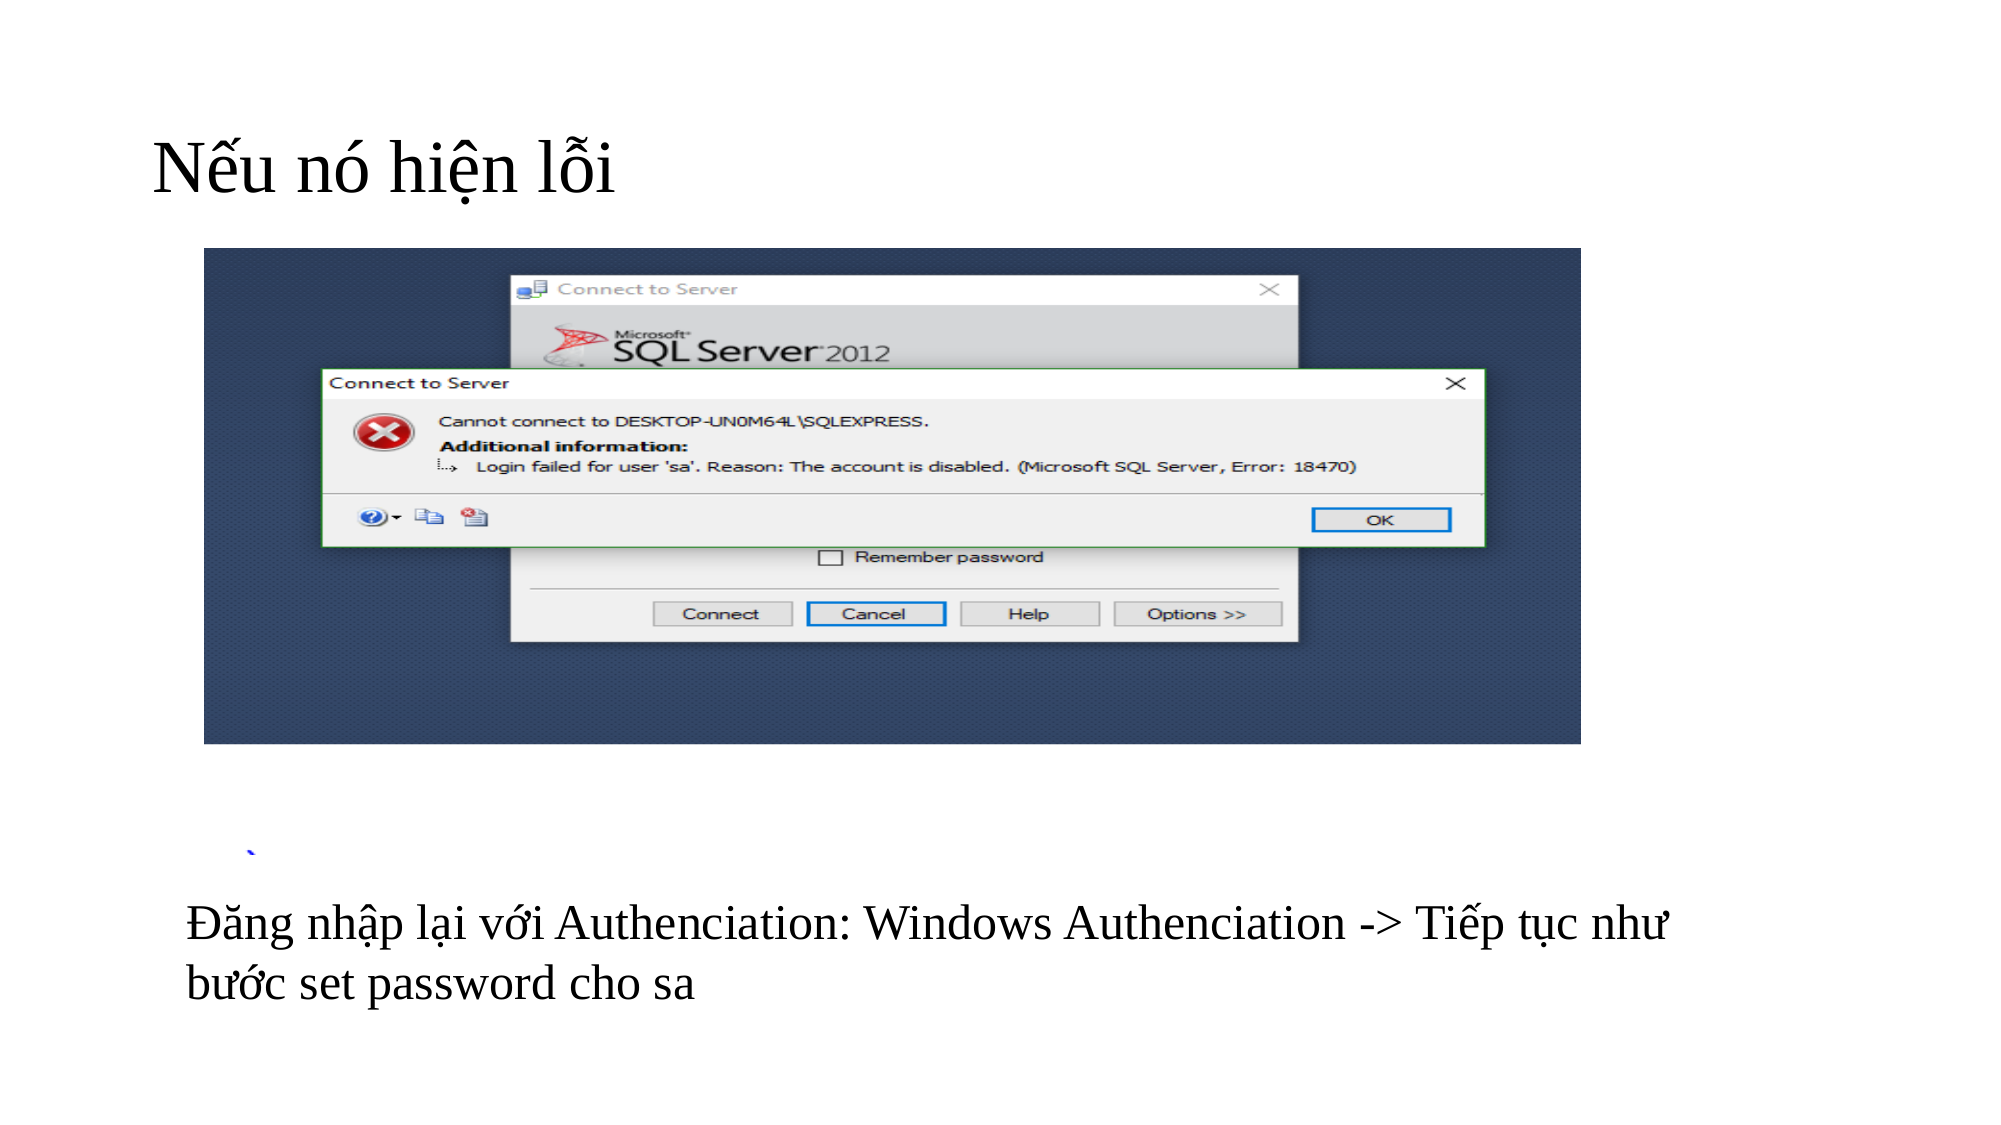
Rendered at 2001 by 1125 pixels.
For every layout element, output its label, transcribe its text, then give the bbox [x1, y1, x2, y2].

text_box Đăng nhập lại với Authenciation: Windows Authenciation -> Tiếp tục như bước set password cho sa [171, 882, 1729, 1018]
title Nếu nó hiện lỗi [137, 59, 1863, 278]
picture [204, 248, 1581, 855]
